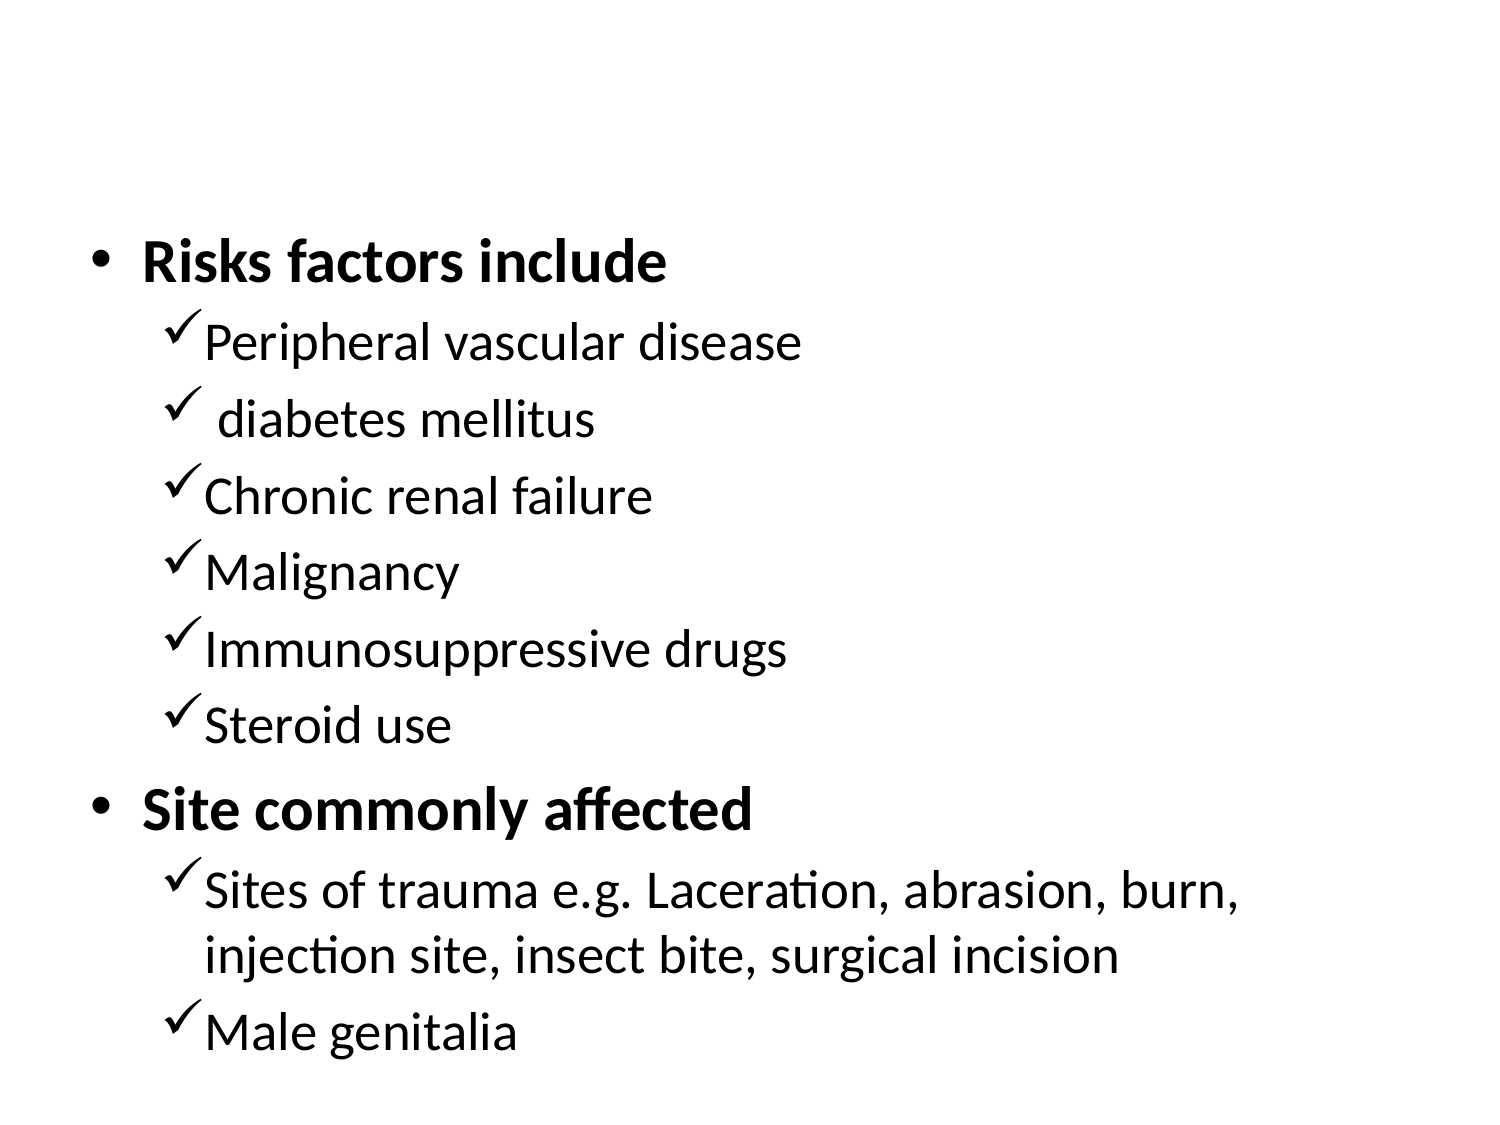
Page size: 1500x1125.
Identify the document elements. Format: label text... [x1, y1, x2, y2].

list Risks factors include Peripheral vascular disease diabetes mellitus Chronic renal failure Malignancy Immunosuppressive drugs Steroid use Site commonly affected Sites of trauma e.g. Laceration, abrasion, burn, injection site, insect bite, surgical incision Male genitalia [75, 212, 1425, 1075]
